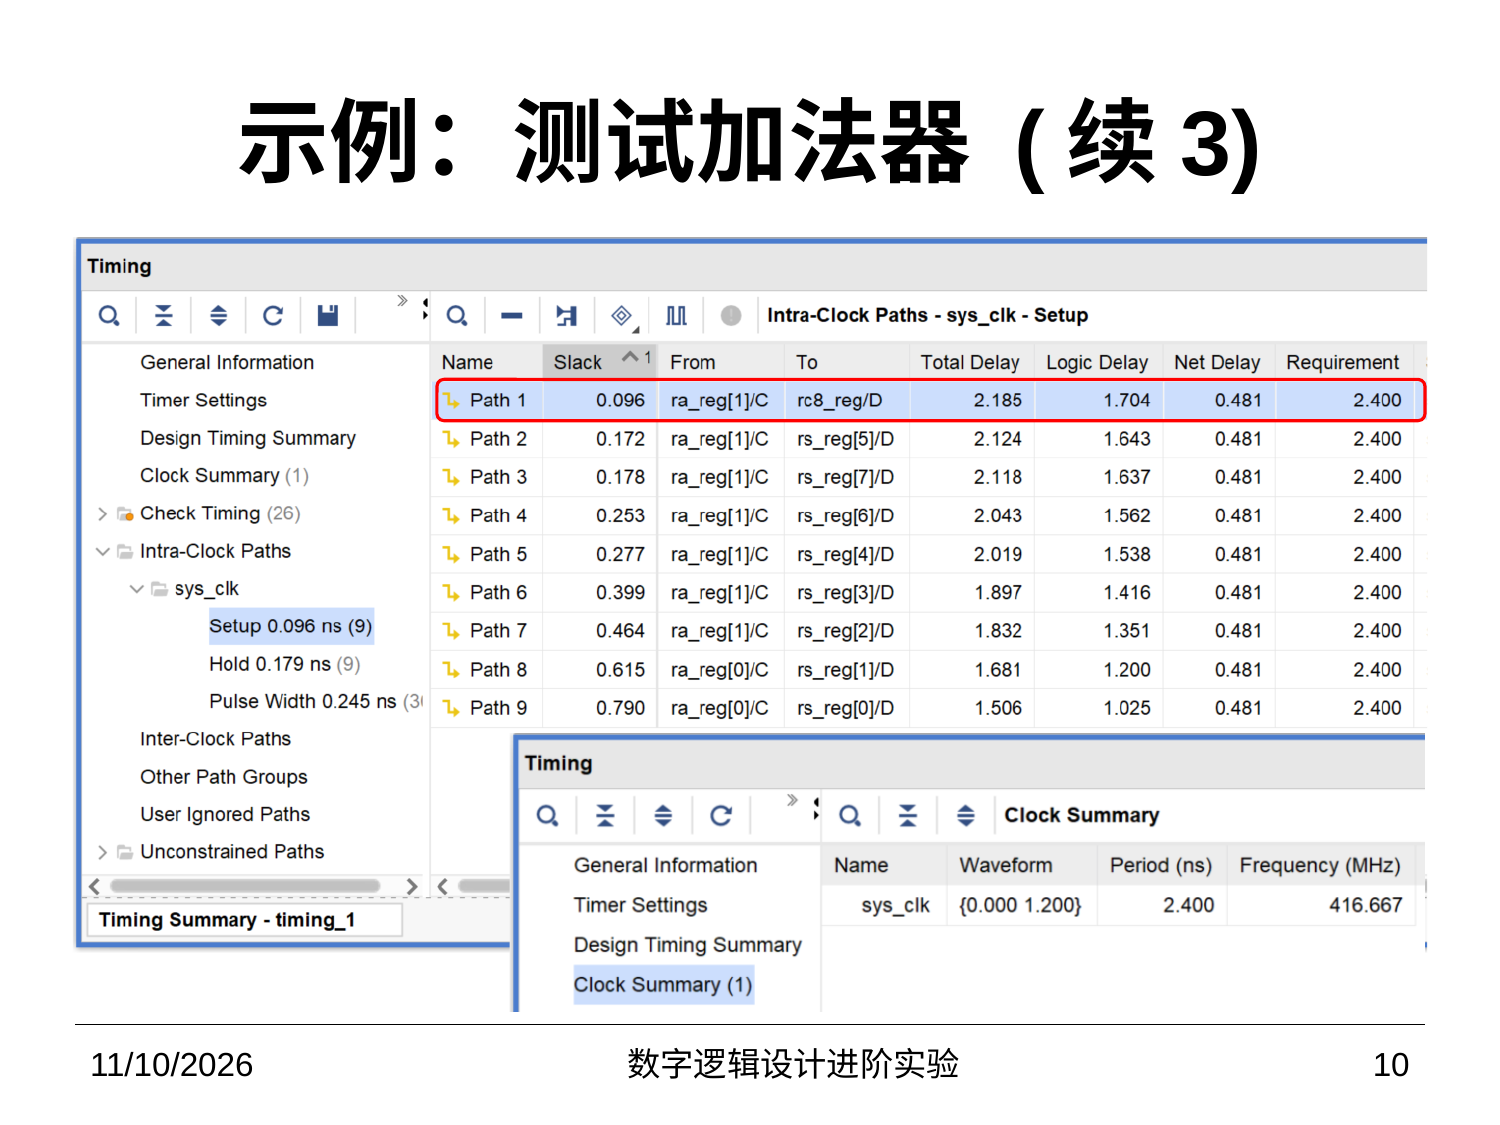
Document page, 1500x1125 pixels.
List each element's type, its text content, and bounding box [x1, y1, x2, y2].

picture [72, 237, 1428, 1012]
slide_number 10 [1163, 1024, 1426, 1103]
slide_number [74, 1024, 426, 1103]
footer 数字逻辑设计进阶实验 [426, 1024, 1163, 1103]
title 示例：测试加法器 (续3) [75, 45, 1425, 233]
